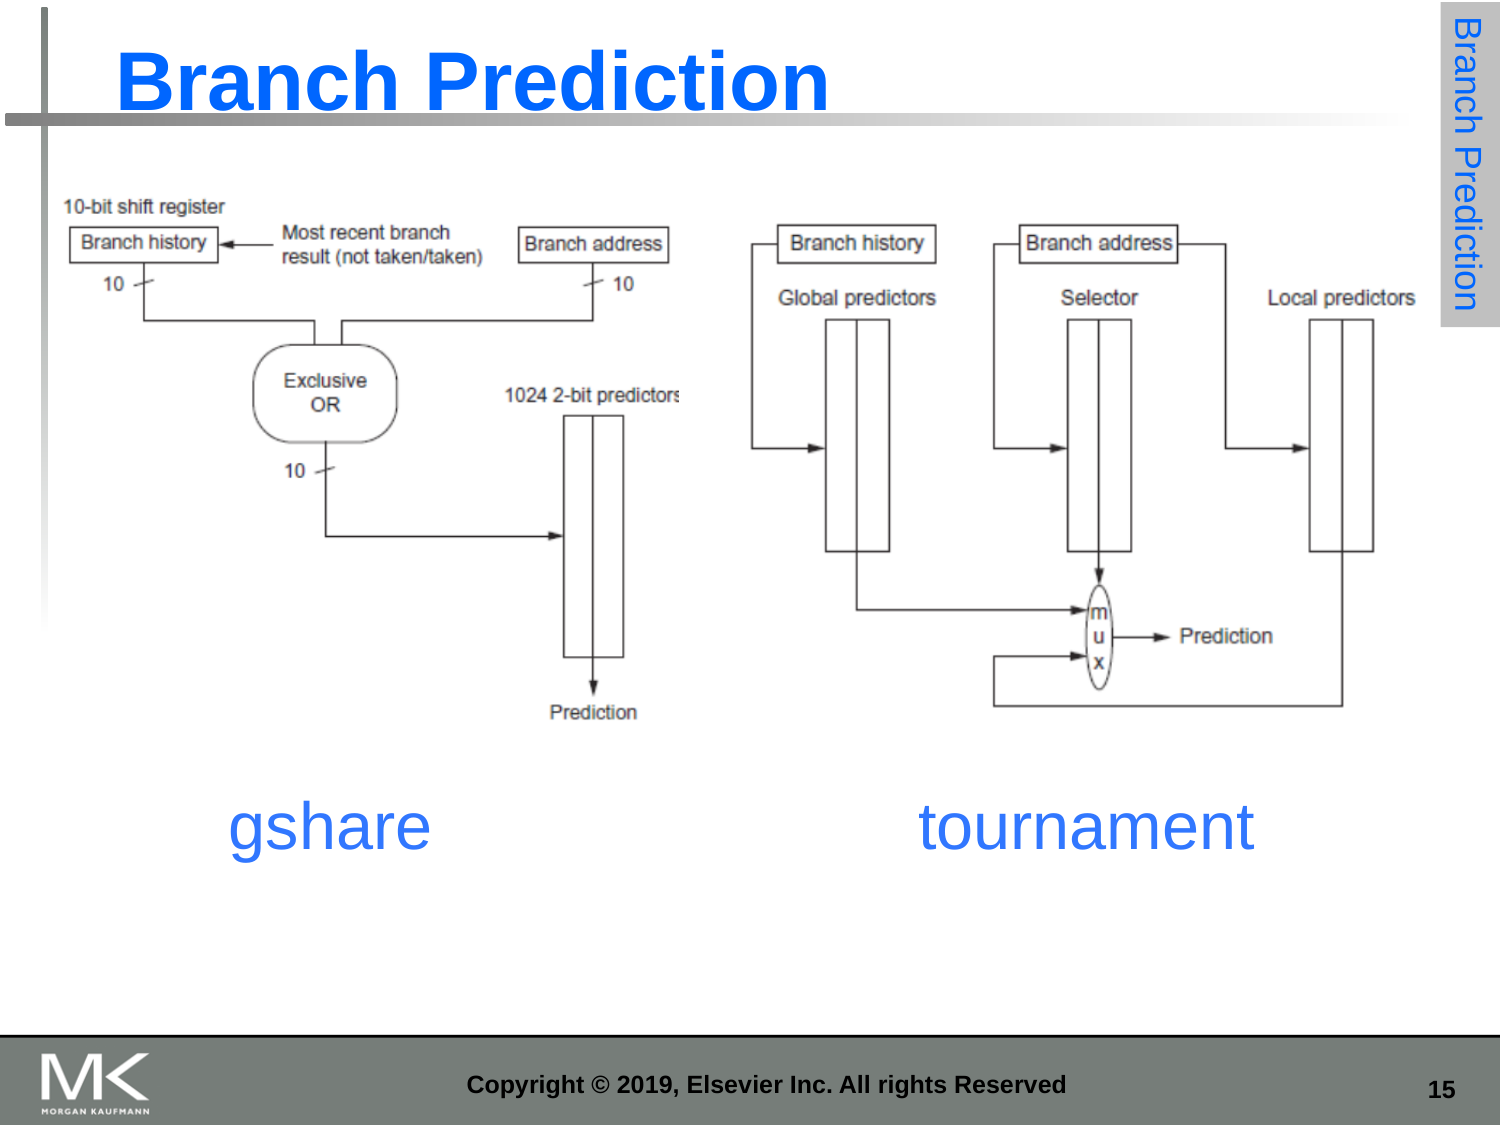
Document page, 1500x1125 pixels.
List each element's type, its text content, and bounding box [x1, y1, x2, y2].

title Branch Prediction [100, 17, 1440, 135]
text_box tournament [891, 775, 1282, 871]
footer Copyright © 2019, Elsevier Inc. All rights Reserved [170, 1046, 1365, 1106]
text_box gshare [135, 775, 526, 871]
picture [53, 185, 679, 726]
picture [737, 211, 1424, 726]
text_box Branch Prediction [1440, 2, 1500, 328]
picture [29, 1046, 160, 1123]
